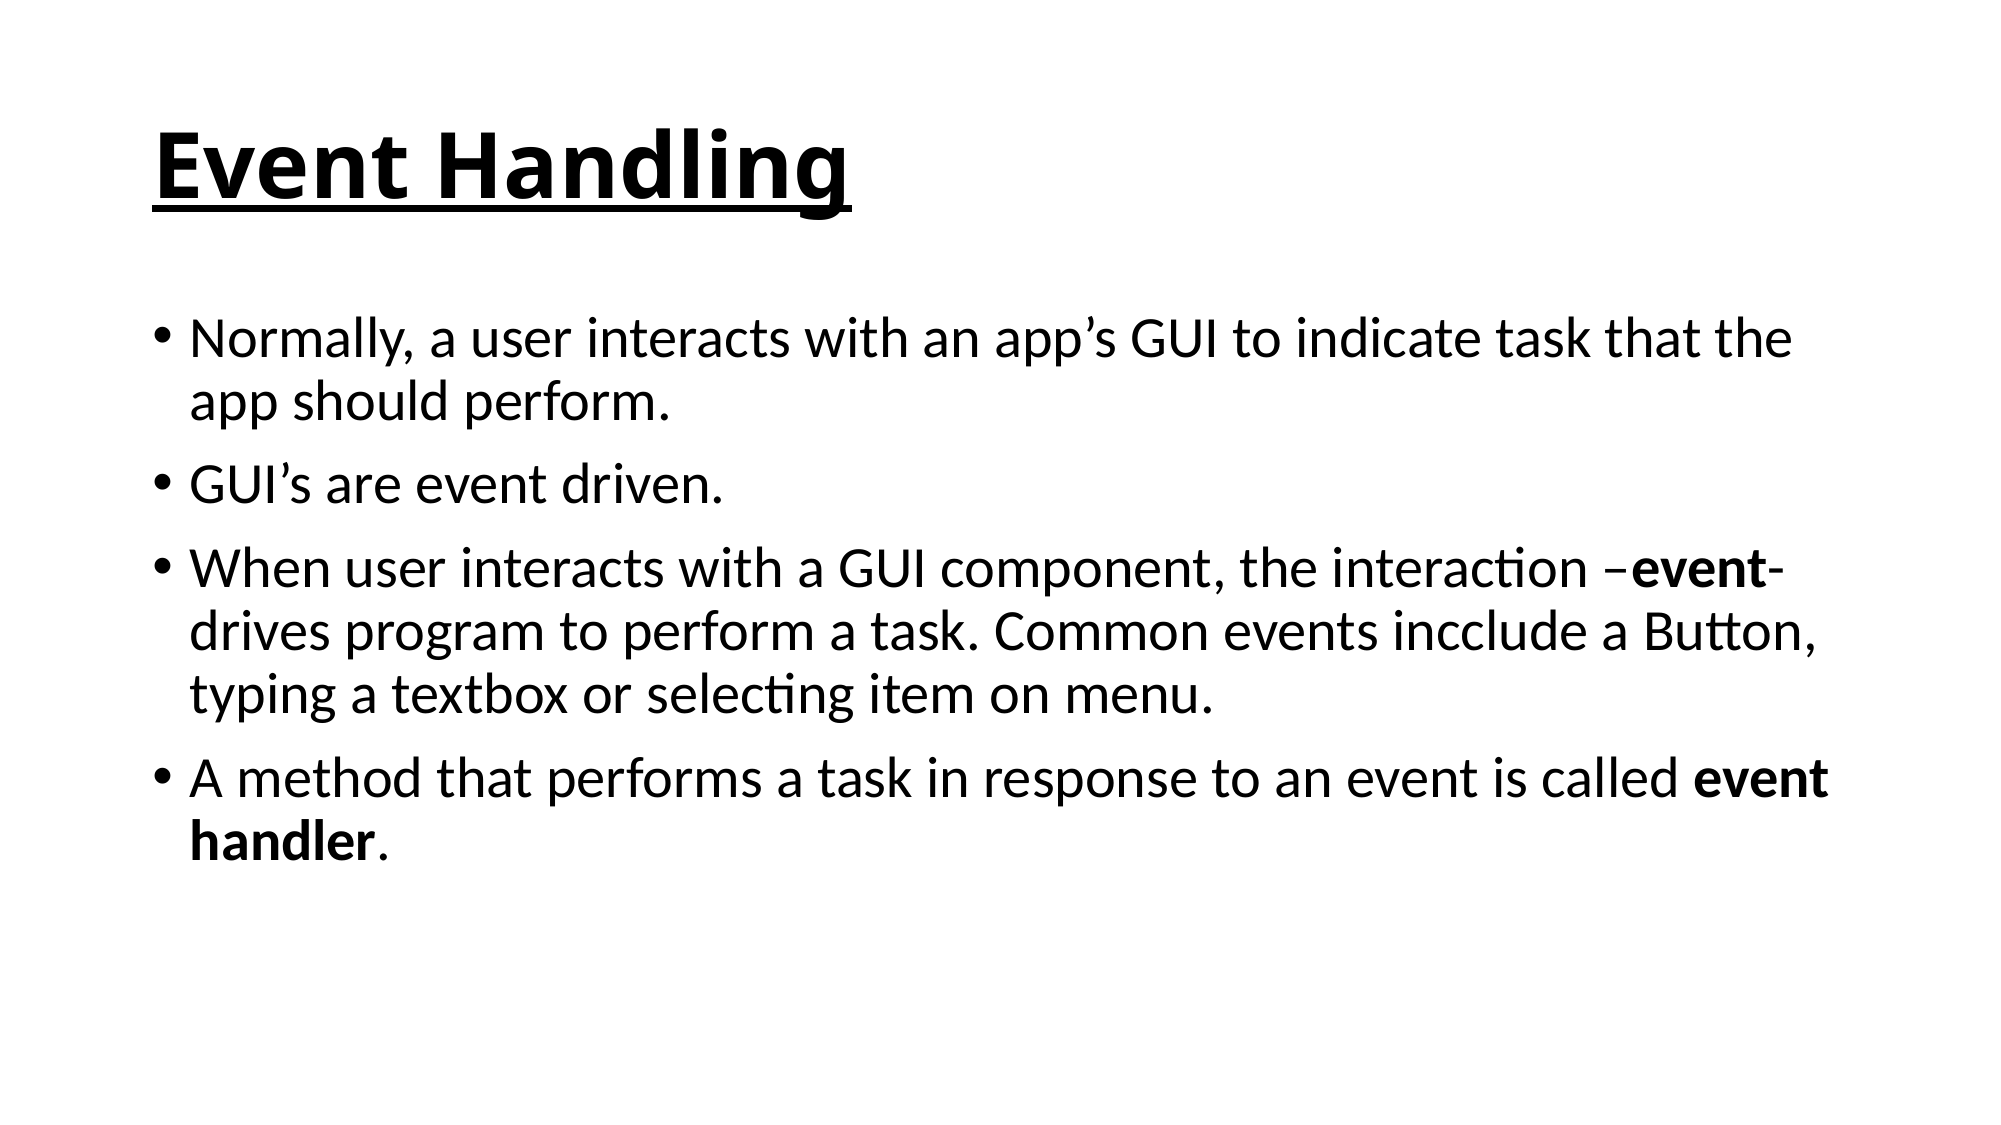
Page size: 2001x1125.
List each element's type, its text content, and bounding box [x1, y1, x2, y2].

list Normally, a user interacts with an app’s GUI to indicate task that the app should perform. GUI’s are event driven. When user interacts with a GUI component, the interaction –event- drives program to perform a task. Common events incclude a Button, typing a textbox or selecting item on menu. A method that performs a task in response to an event is called event handler. [137, 299, 1863, 1014]
title Event Handling [137, 59, 1863, 278]
